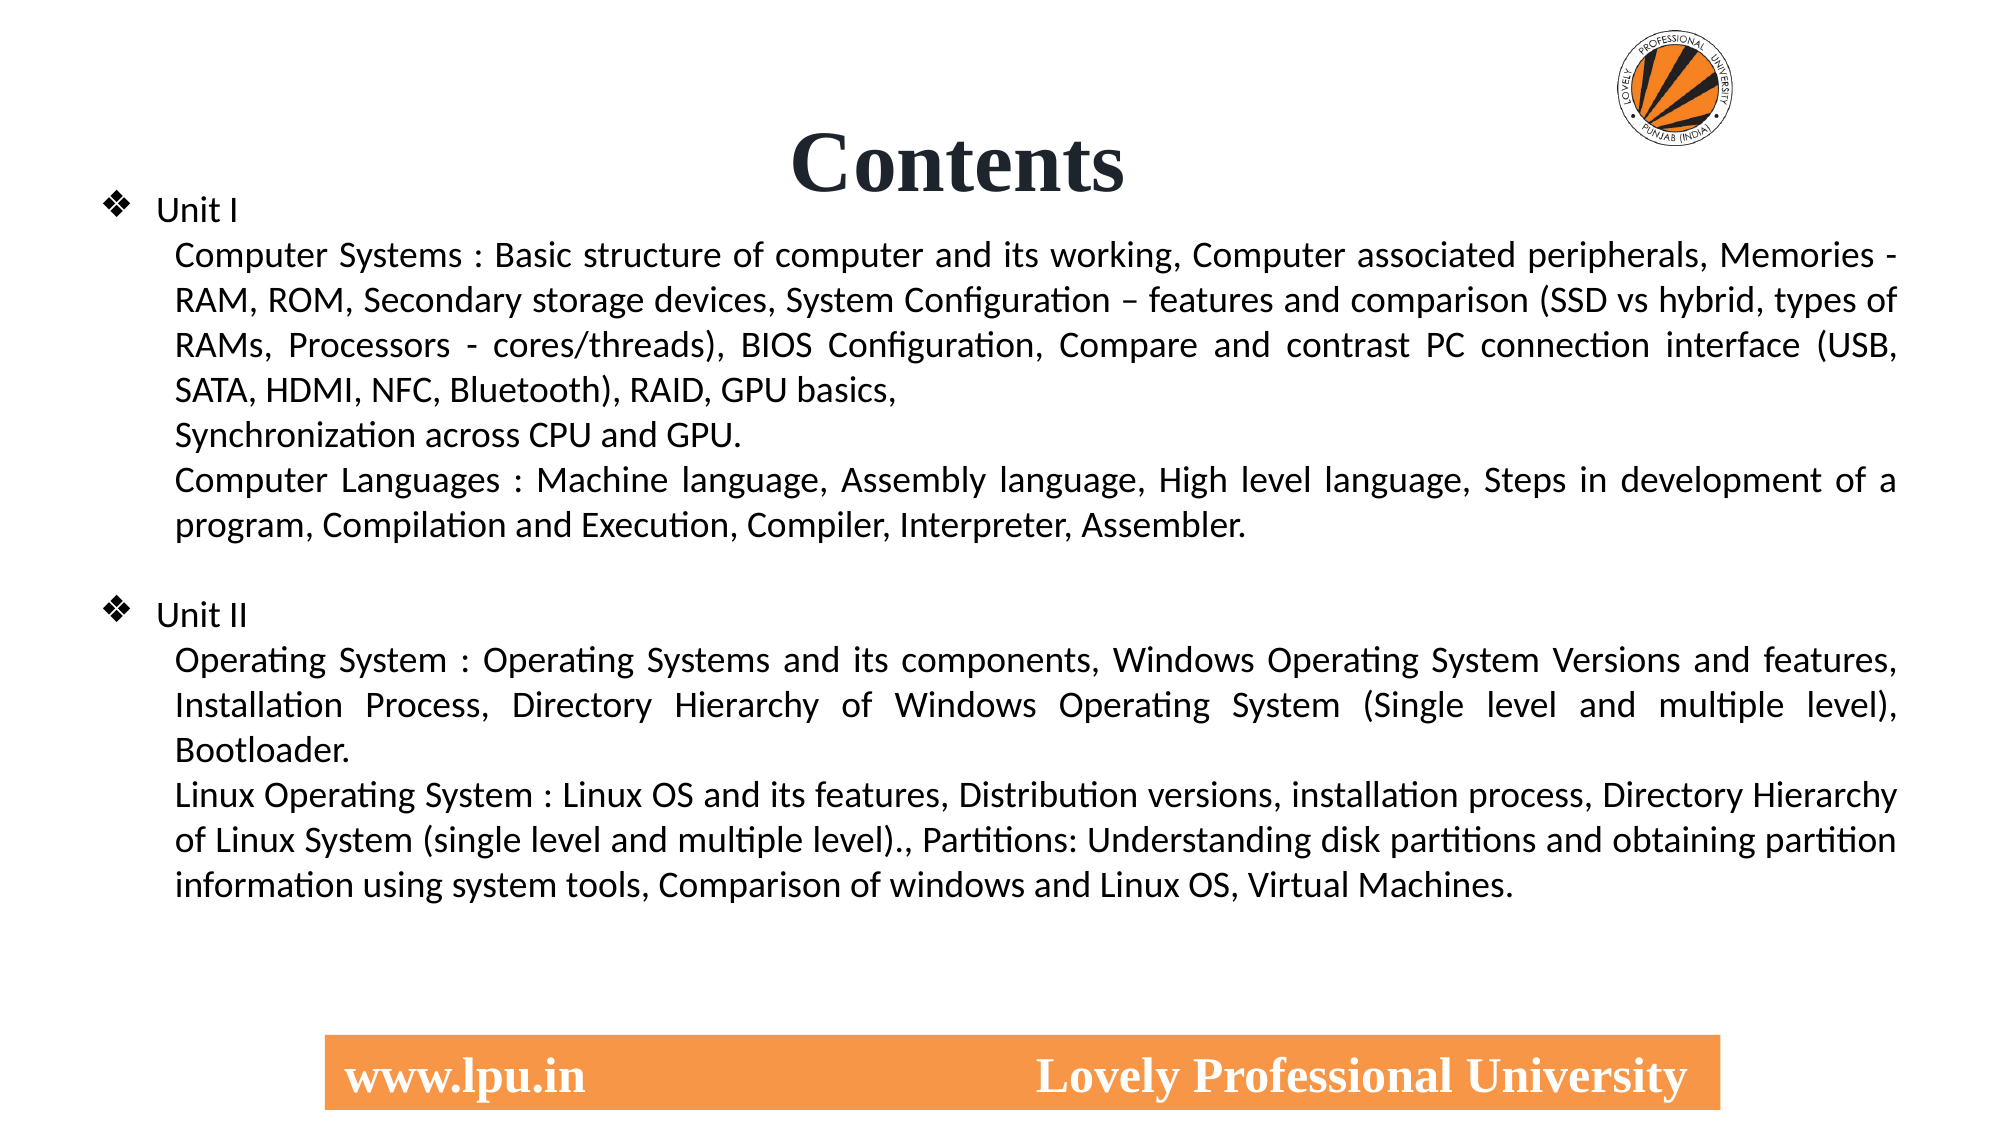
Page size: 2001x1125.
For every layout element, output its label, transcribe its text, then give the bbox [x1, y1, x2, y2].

picture [1616, 30, 1733, 147]
text_box www.lpu.in Lovely Professional University [324, 1034, 1721, 1110]
text_box Unit I Computer Systems : Basic structure of computer and its working, Computer associated peripherals, Memories - RAM, ROM, Secondary storage devices, System Configuration – features and comparison (SSD vs hybrid, types of RAMs, Processors - cores/threads), BIOS Configuration, Compare and contrast PC connection interface (USB, SATA, HDMI, NFC, Bluetooth), RAID, GPU basics, Synchronization across CPU and GPU. Computer Languages : Machine language, Assembly language, High level language, Steps in development of a program, Compilation and Execution, Compiler, Interpreter, Assembler. Unit II Operating System : Operating Systems and its components, Windows Operating System Versions and features, Installation Process, Directory Hierarchy of Windows Operating System (Single level and multiple level), Bootloader. Linux Operating System : Linux OS and its features, Distribution versions, installation process, Directory Hierarchy of Linux System (single level and multiple level)., Partitions: Understanding disk partitions and obtaining partition information using system tools, Comparison of windows and Linux OS, Virtual Machines. [66, 170, 1915, 921]
text_box Contents [456, 72, 1460, 209]
